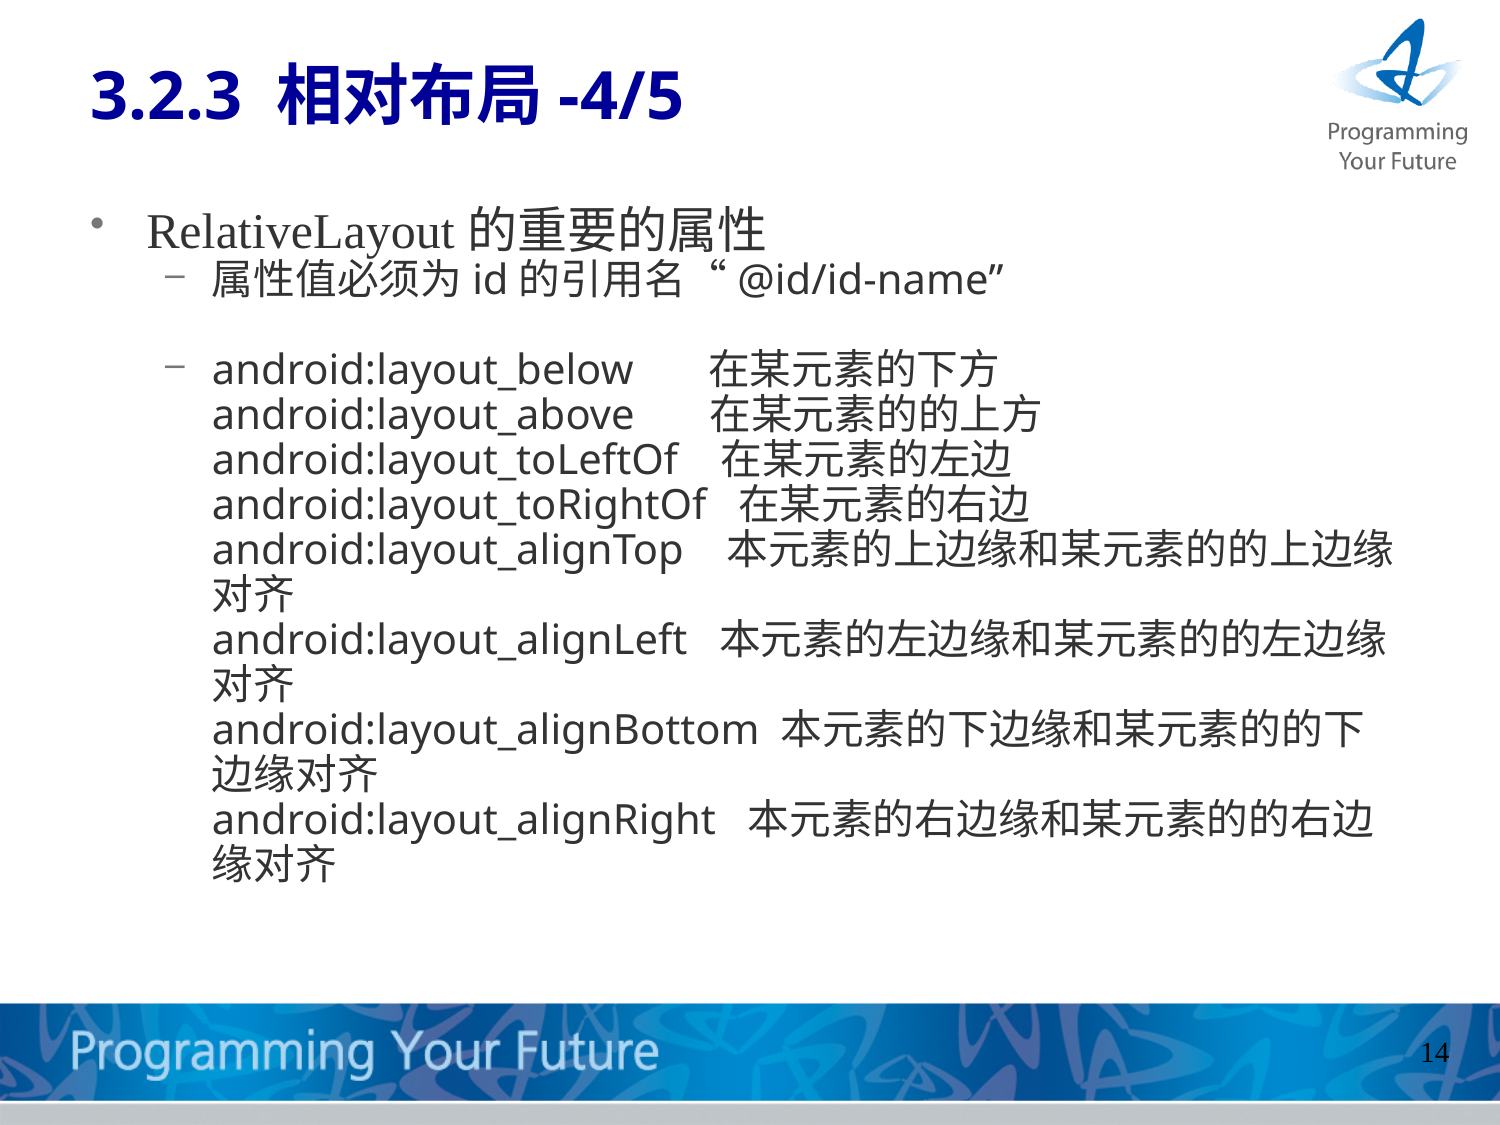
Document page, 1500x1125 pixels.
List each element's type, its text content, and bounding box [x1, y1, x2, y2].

picture [1297, 0, 1500, 213]
title 3.2.3 相对布局-4/5 [74, 44, 1271, 162]
list RelativeLayout的重要的属性 属性值必须为id的引用名“@id/id-name” android:layout_below 在某元素的下方 android:layout_above 在某元素的的上方 android:layout_toLeftOf 在某元素的左边 android:layout_toRightOf 在某元素的右边 android:layout_alignTop 本元素的上边缘和某元素的的上边缘对齐 android:layout_alignLeft 本元素的左边缘和某元素的的左边缘对齐 android:layout_alignBottom 本元素的下边缘和某元素的的下边缘对齐 android:layout_alignRight 本元素的右边缘和某元素的的右边缘对齐 [74, 172, 1412, 988]
picture [0, 997, 1500, 1125]
